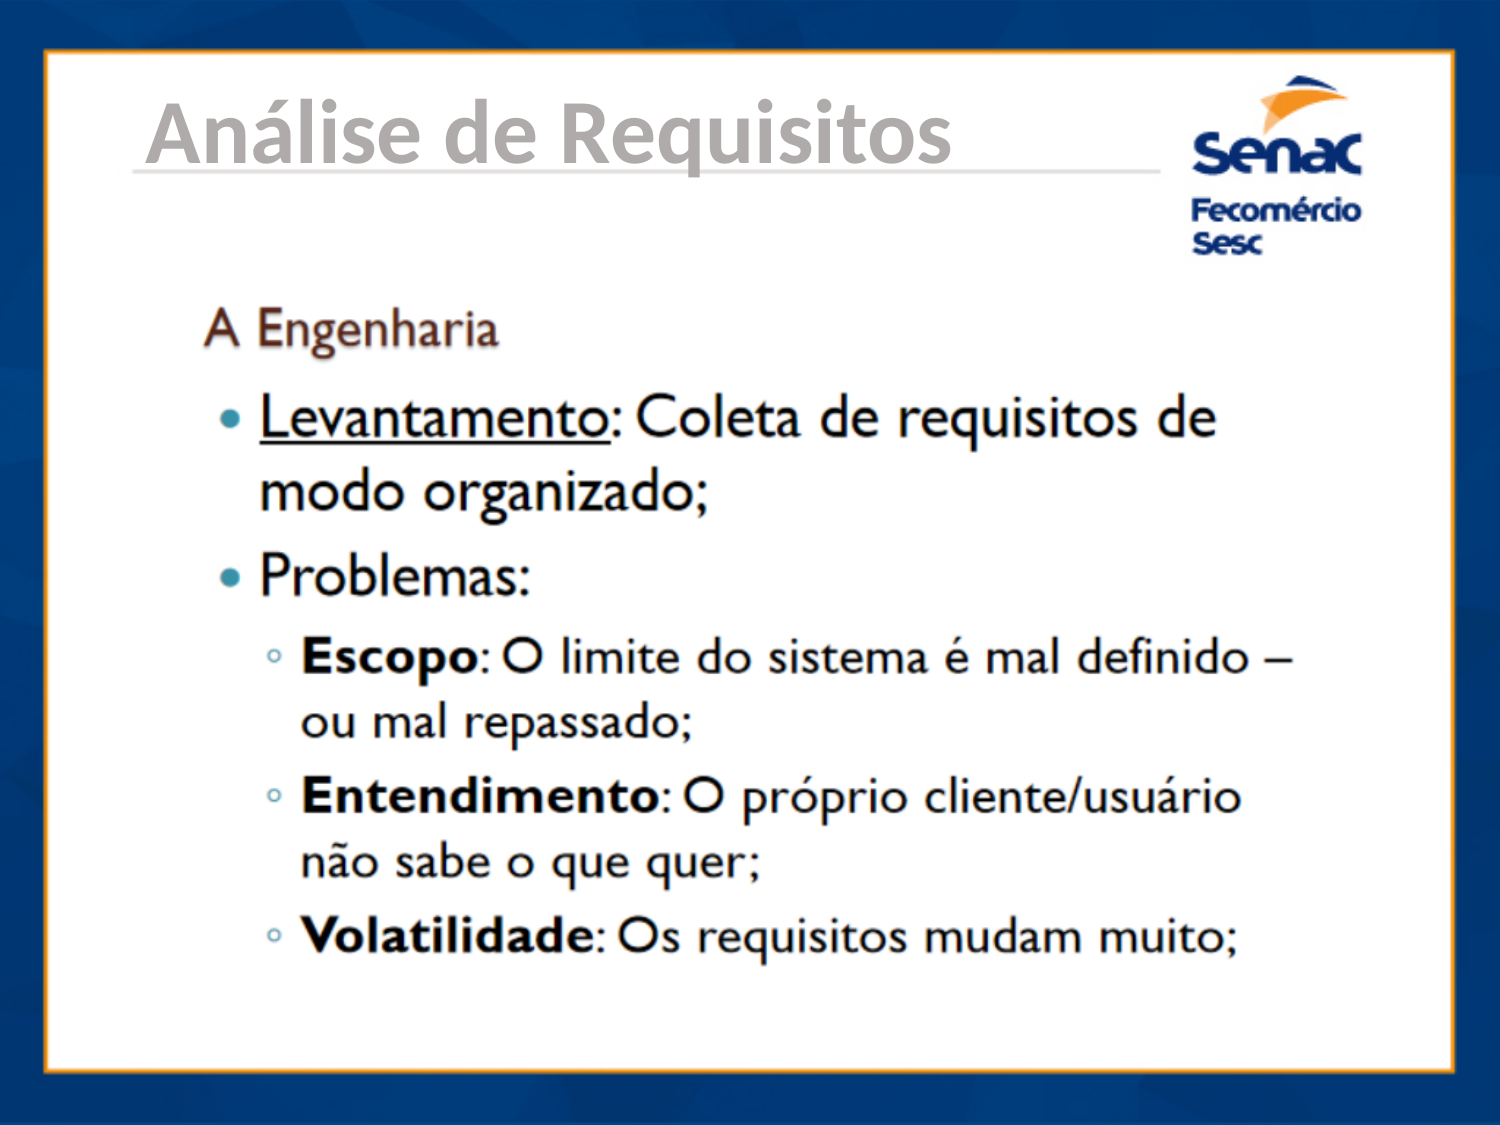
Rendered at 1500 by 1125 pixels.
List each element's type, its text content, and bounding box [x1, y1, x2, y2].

picture [0, 0, 1500, 1125]
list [183, 299, 1316, 1014]
text_box Análise de Requisitos [130, 77, 1130, 191]
